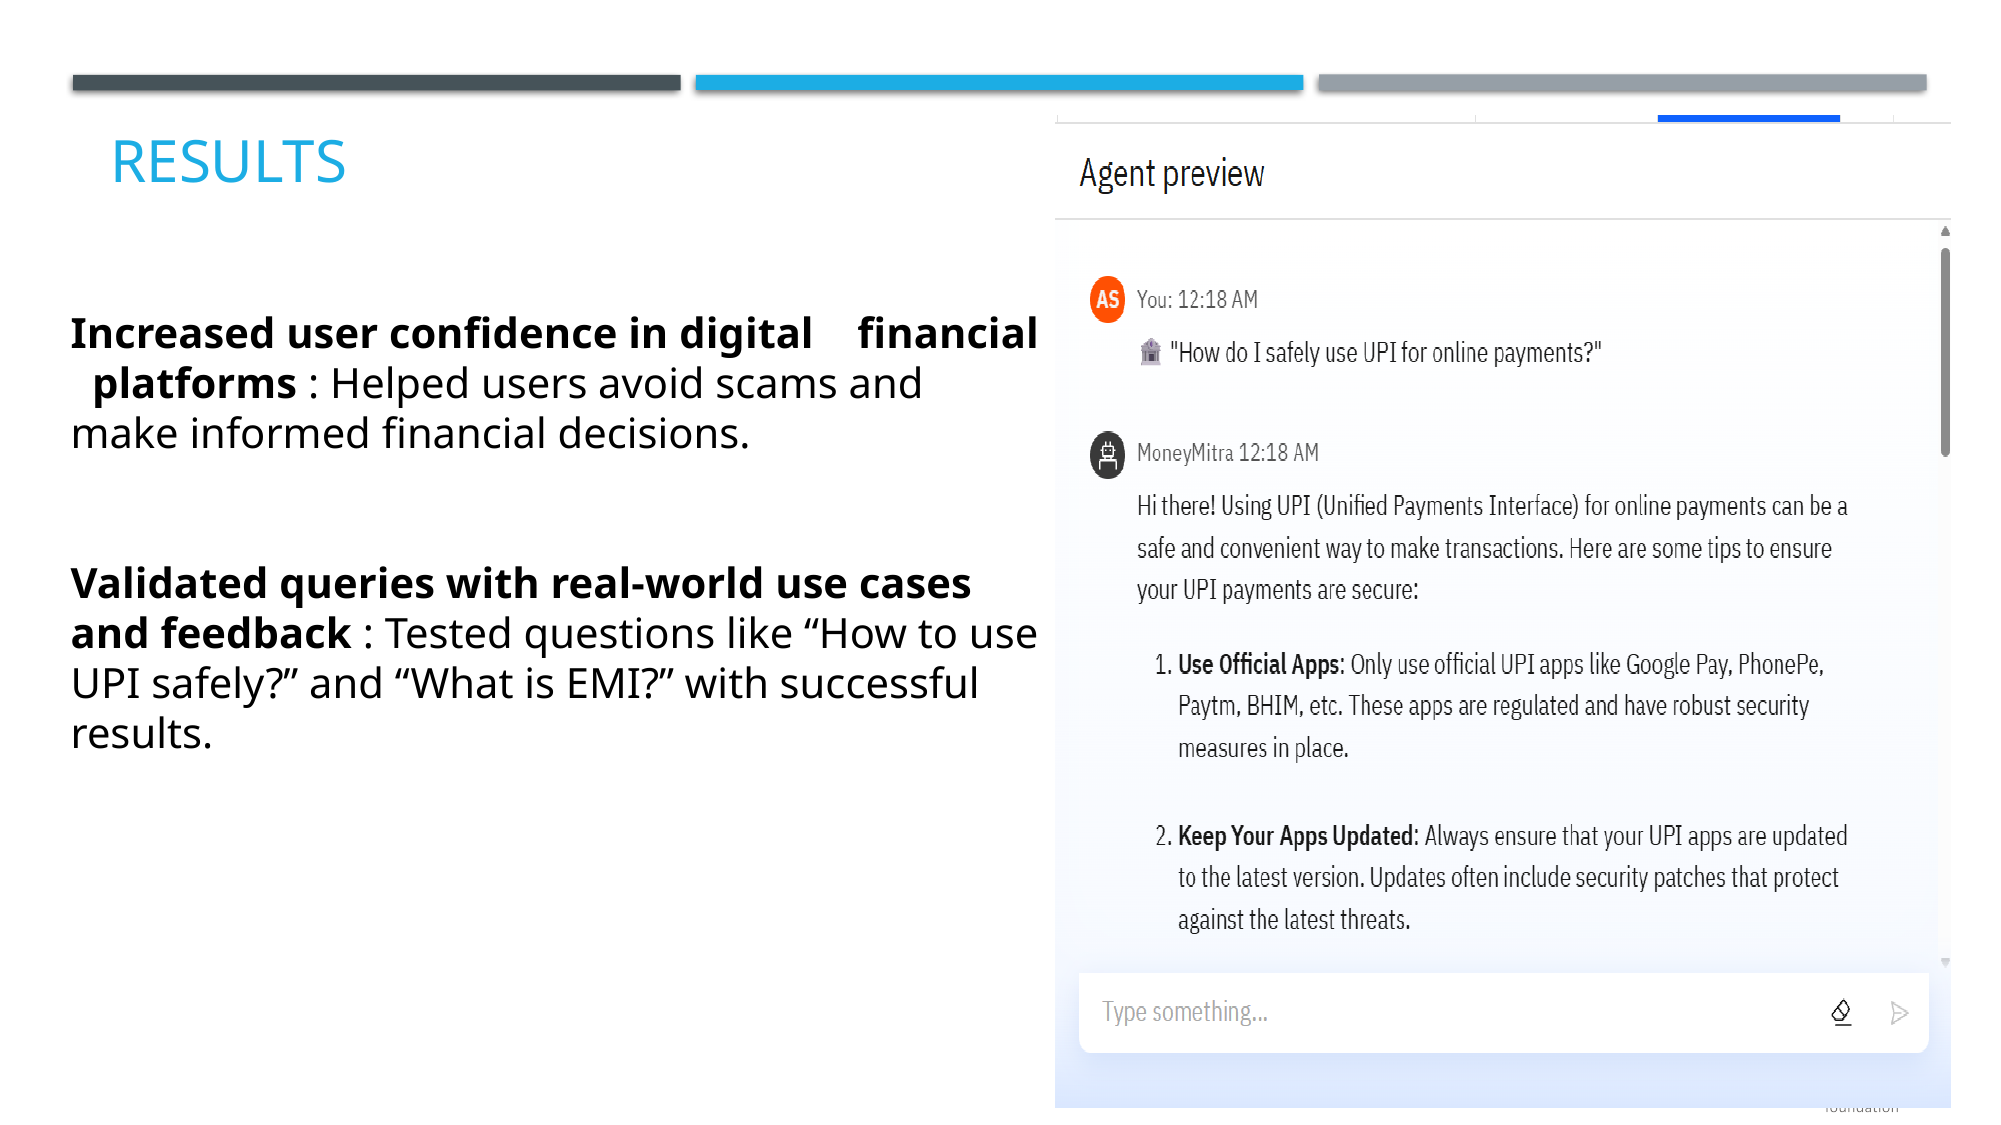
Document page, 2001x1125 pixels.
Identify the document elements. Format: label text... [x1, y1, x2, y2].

text_box Increased user confidence in digital financial platforms : Helped users avoid scams and make informed financial decisions. Validated queries with real-world use cases and feedback : Tested questions like “How to use UPI safely?” and “What is EMI?” with successful results. [55, 299, 1049, 924]
title Results [95, 115, 1052, 203]
picture [1055, 115, 1952, 1116]
